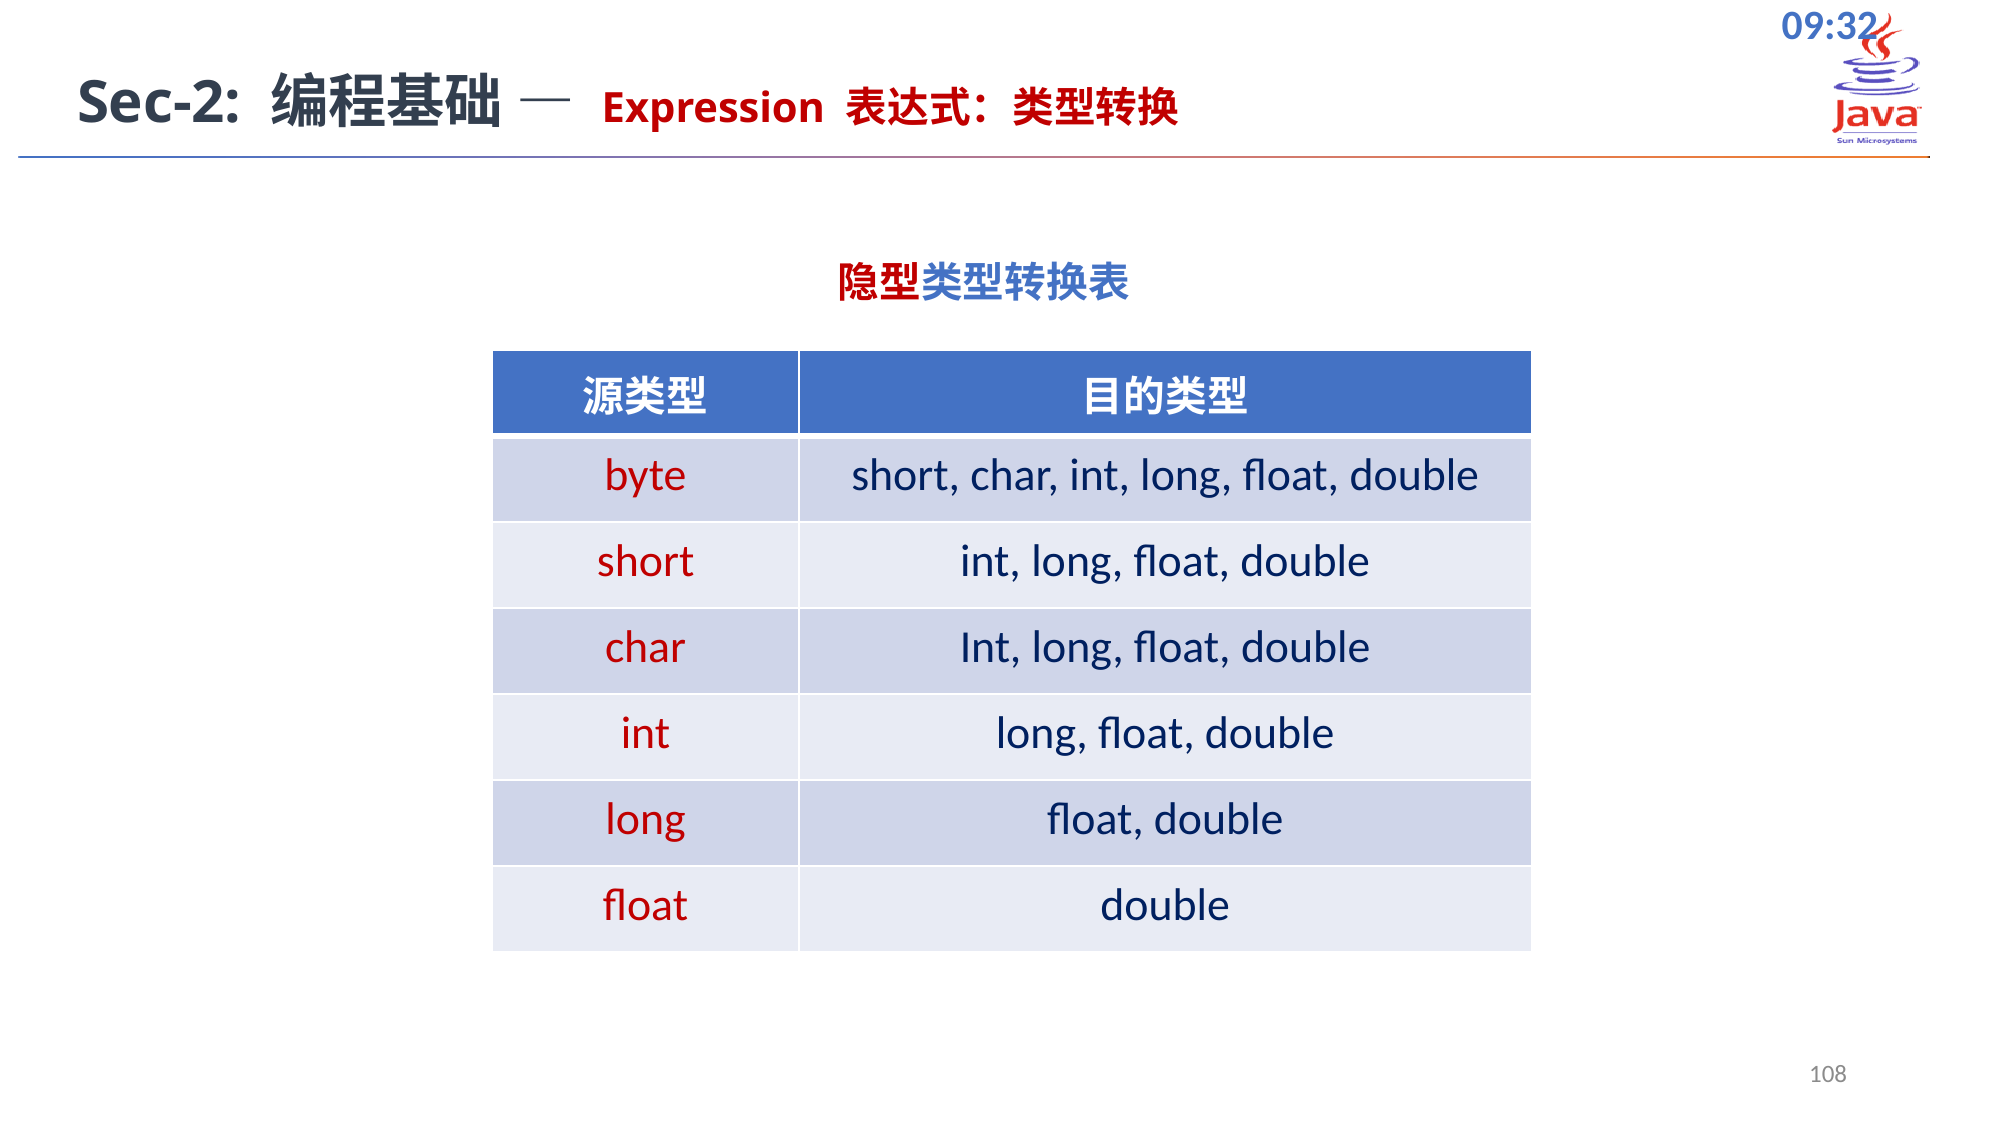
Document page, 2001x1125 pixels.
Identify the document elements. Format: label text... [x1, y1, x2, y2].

picture [1825, 9, 1930, 149]
text_box 隐型类型转换表 [822, 248, 1154, 314]
table_cell char [493, 609, 798, 693]
table_cell double [800, 867, 1531, 951]
table_cell float, double [800, 781, 1531, 865]
table_cell byte [493, 439, 798, 521]
table_header 源类型 [493, 351, 798, 433]
table_cell long, float, double [800, 695, 1531, 779]
table_cell long [493, 781, 798, 865]
table_cell Int, long, float, double [800, 609, 1531, 693]
table_cell short, char, int, long, float, double [800, 439, 1531, 521]
table_cell int, long, float, double [800, 523, 1531, 607]
slide_number 108 [1412, 1042, 1863, 1103]
table_cell short [493, 523, 798, 607]
table_cell float [493, 867, 798, 951]
text_box Sec-2: 编程基础 — Expression 表达式：类型转换 [74, 62, 1225, 135]
table_cell int [493, 695, 798, 779]
table_header 目的类型 [800, 351, 1531, 433]
